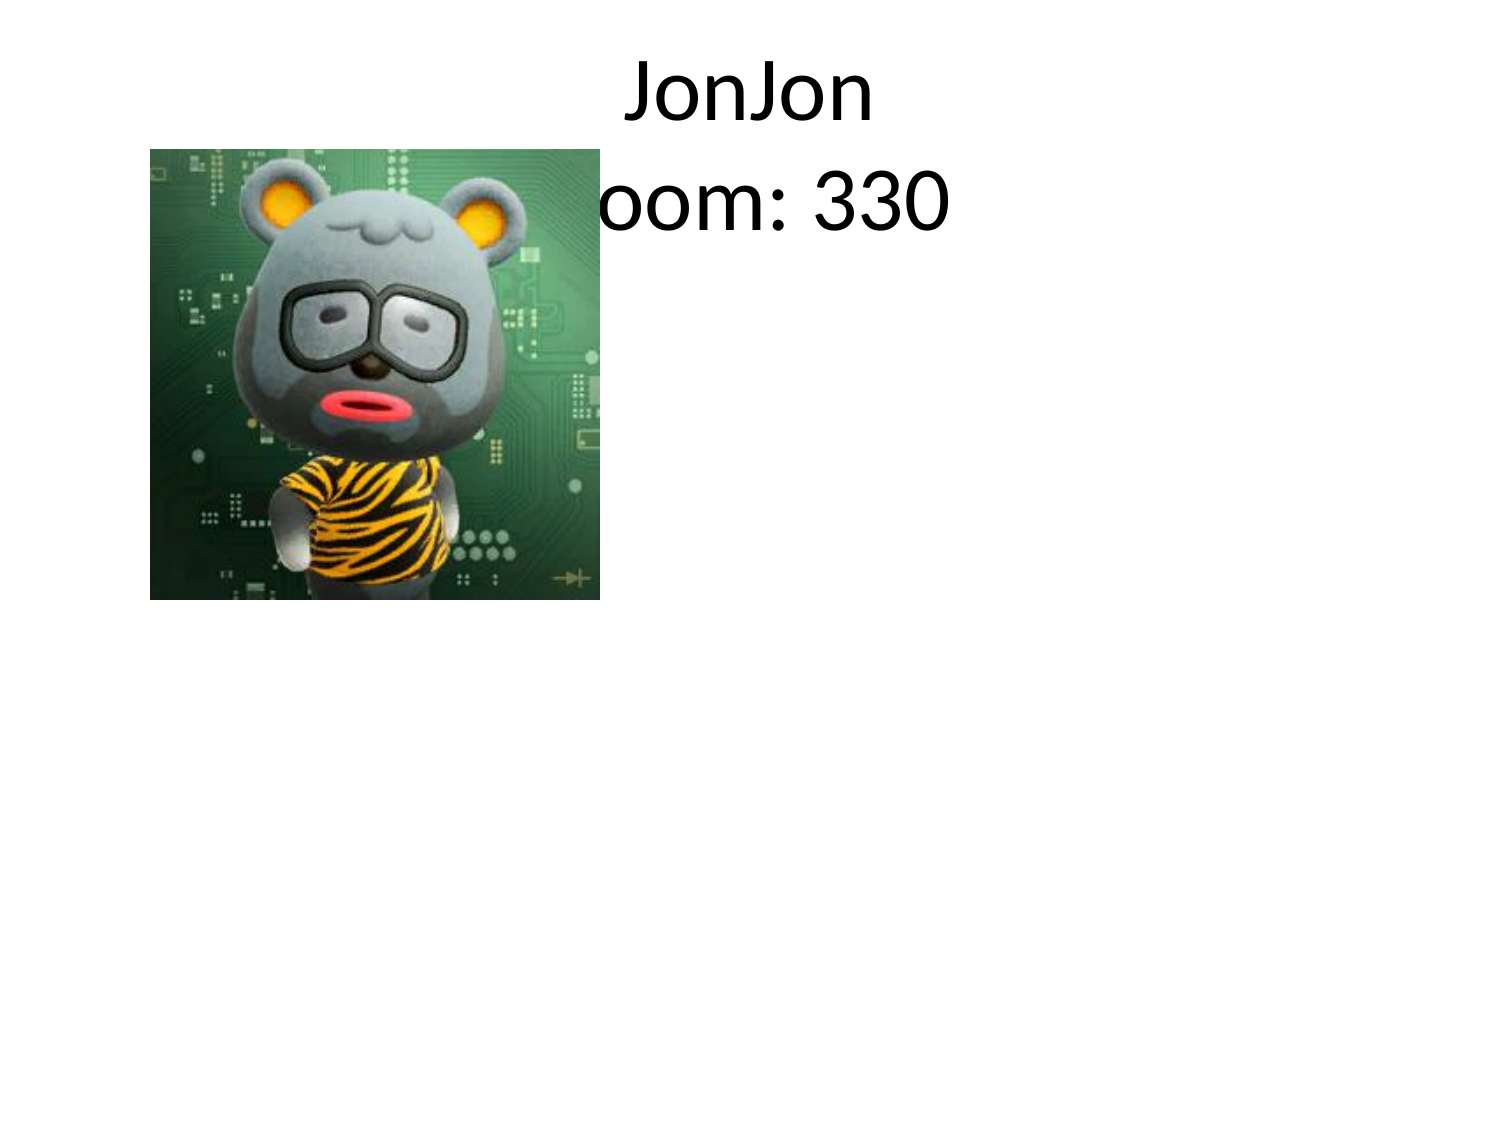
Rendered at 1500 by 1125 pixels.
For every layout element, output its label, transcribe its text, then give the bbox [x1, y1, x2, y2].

picture [149, 149, 601, 601]
title JonJon Room: 330 [75, 45, 1425, 233]
